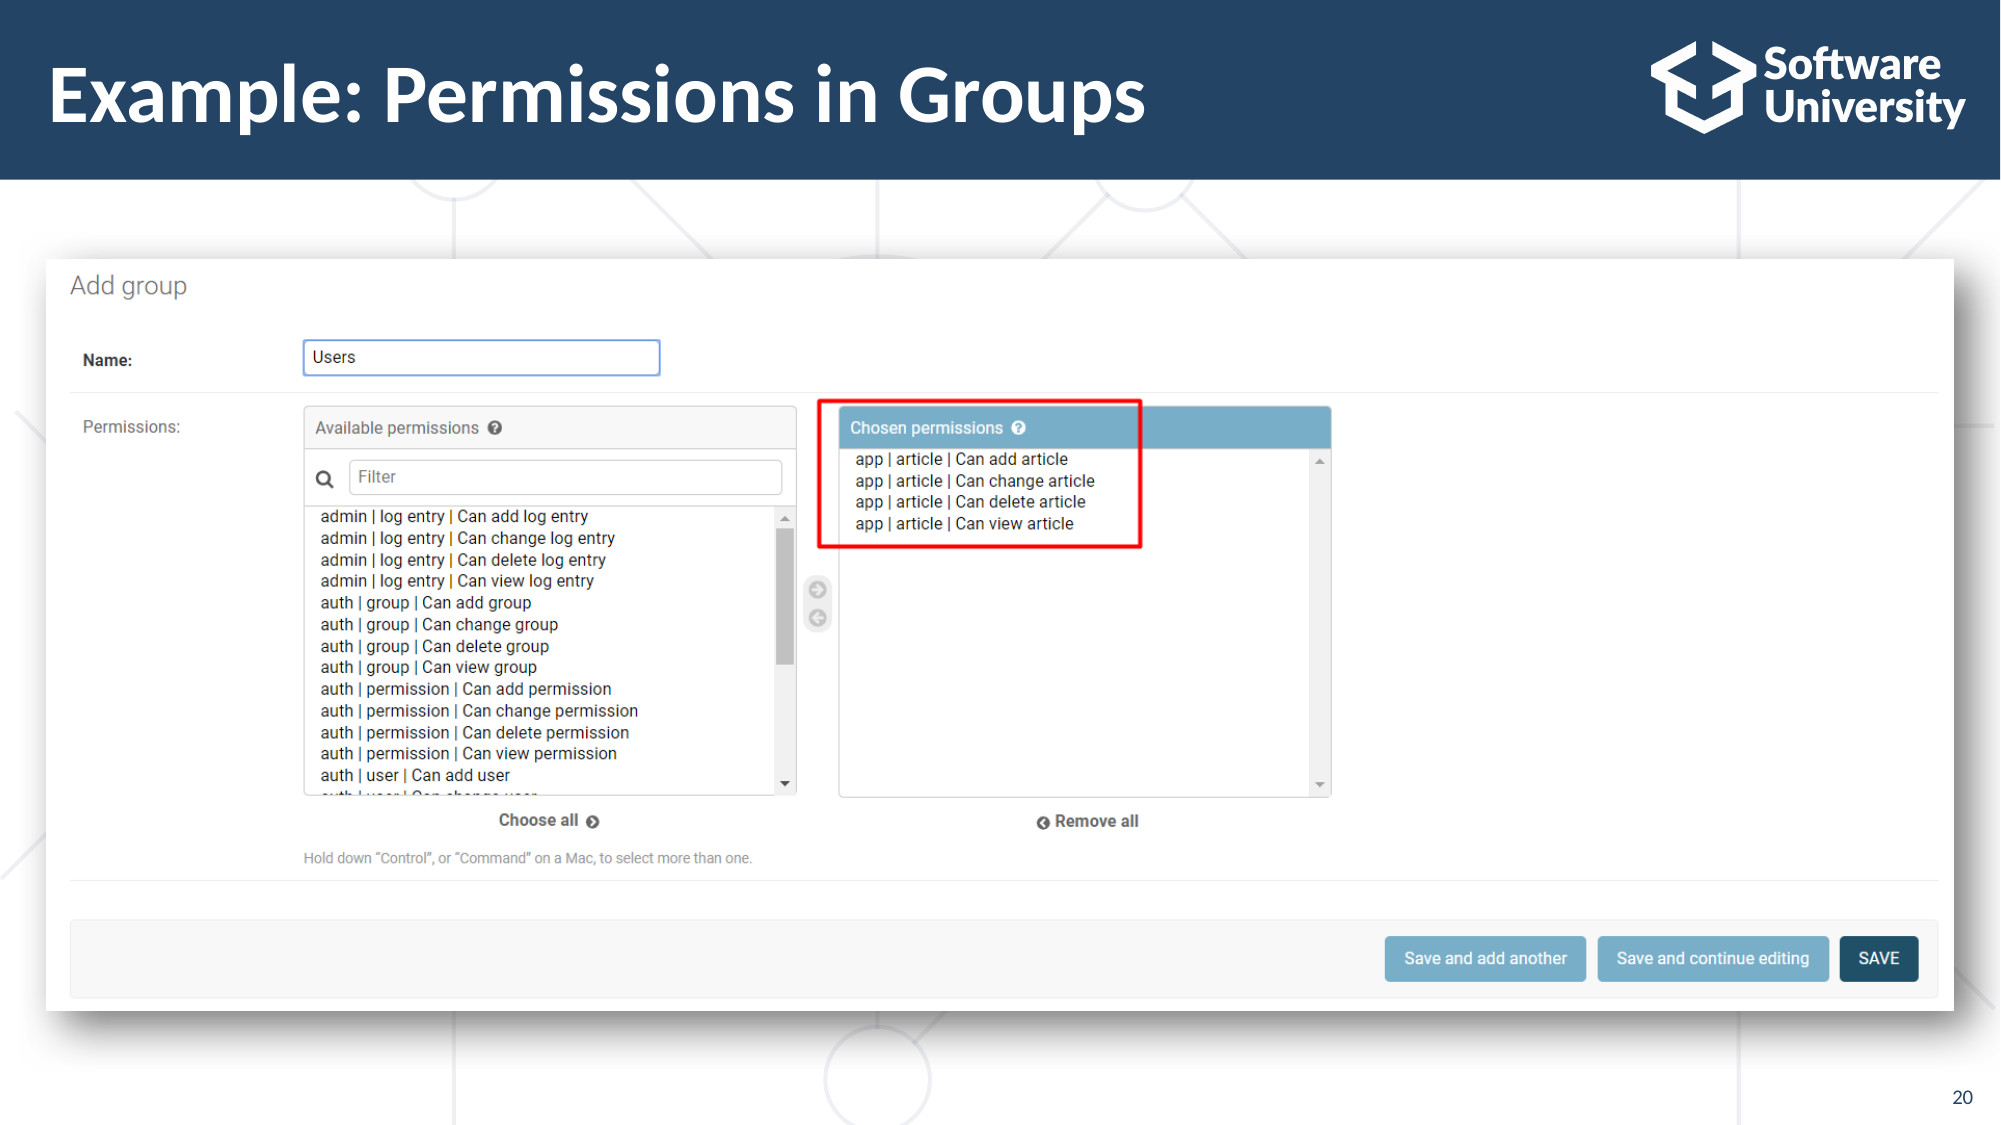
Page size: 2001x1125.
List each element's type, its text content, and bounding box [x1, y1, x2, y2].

title Example: Permissions in Groups [31, 16, 1625, 162]
picture [1651, 41, 1966, 134]
slide_number 20 [1927, 1067, 1989, 1117]
picture [45, 259, 1955, 1011]
